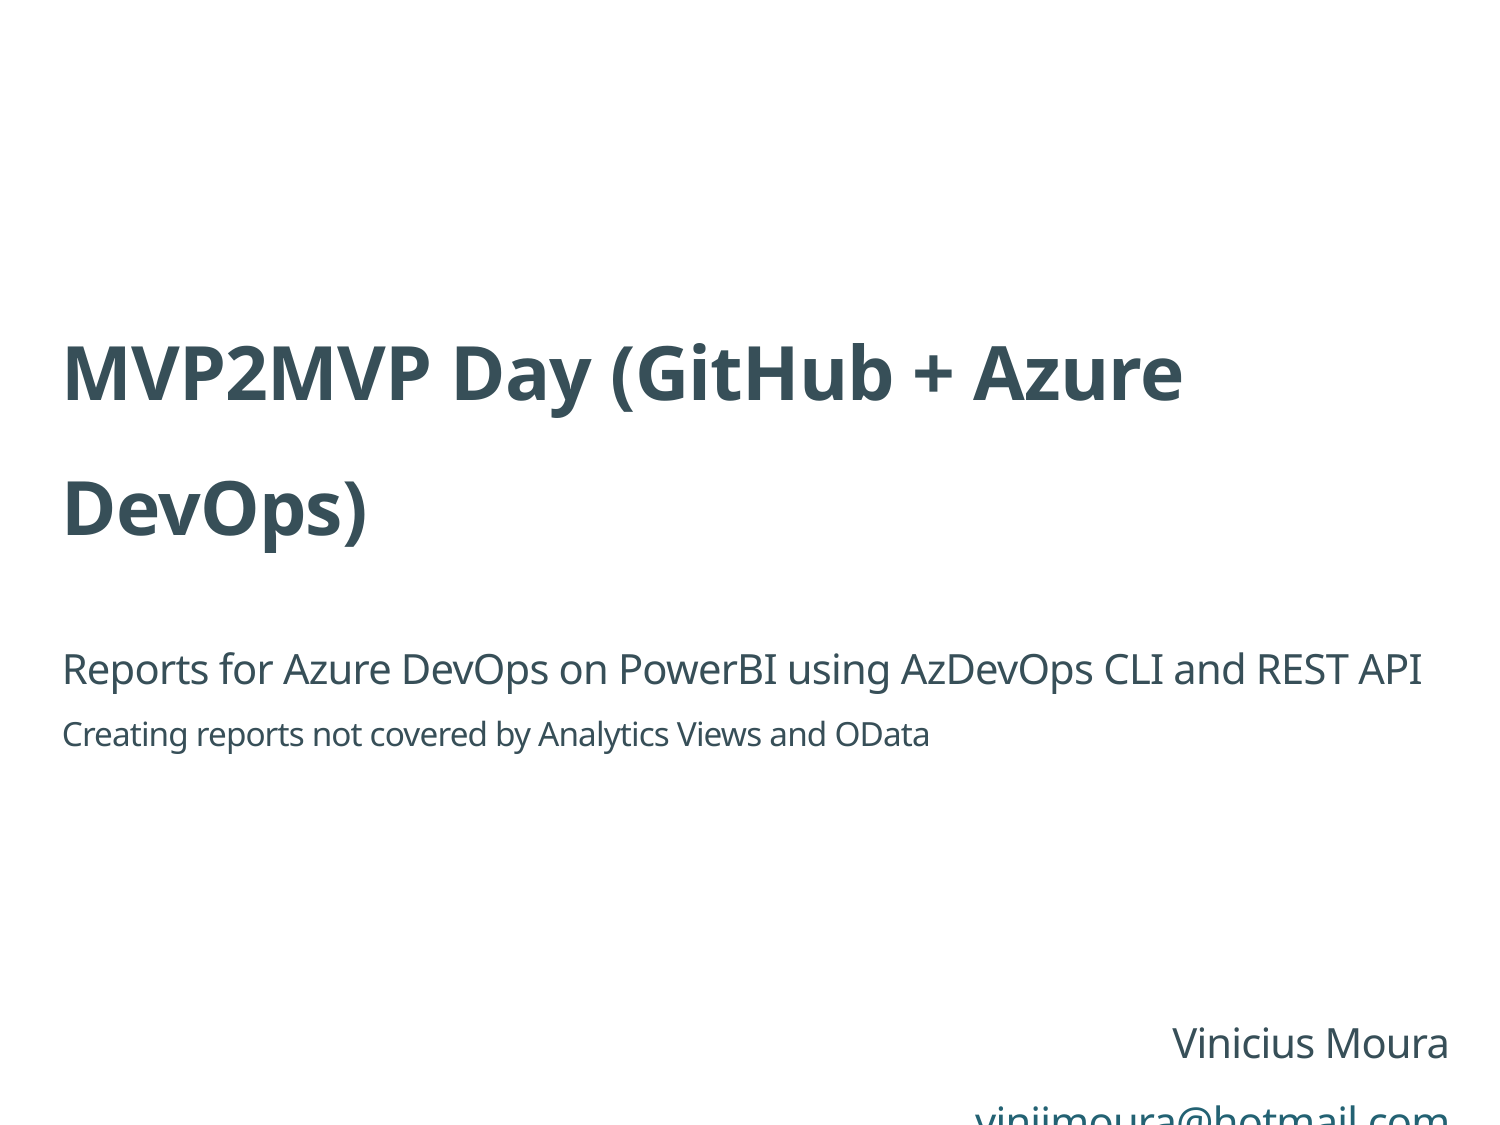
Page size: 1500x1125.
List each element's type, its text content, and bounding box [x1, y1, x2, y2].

text_box MVP2MVP Day (GitHub + Azure DevOps) Reports for Azure DevOps on PowerBI using AzDevOps CLI and REST API Creating reports not covered by Analytics Views and OData Vinicius Moura vinijmoura@hotmail.com bit.ly/azuredevopssprints [47, 273, 1465, 935]
